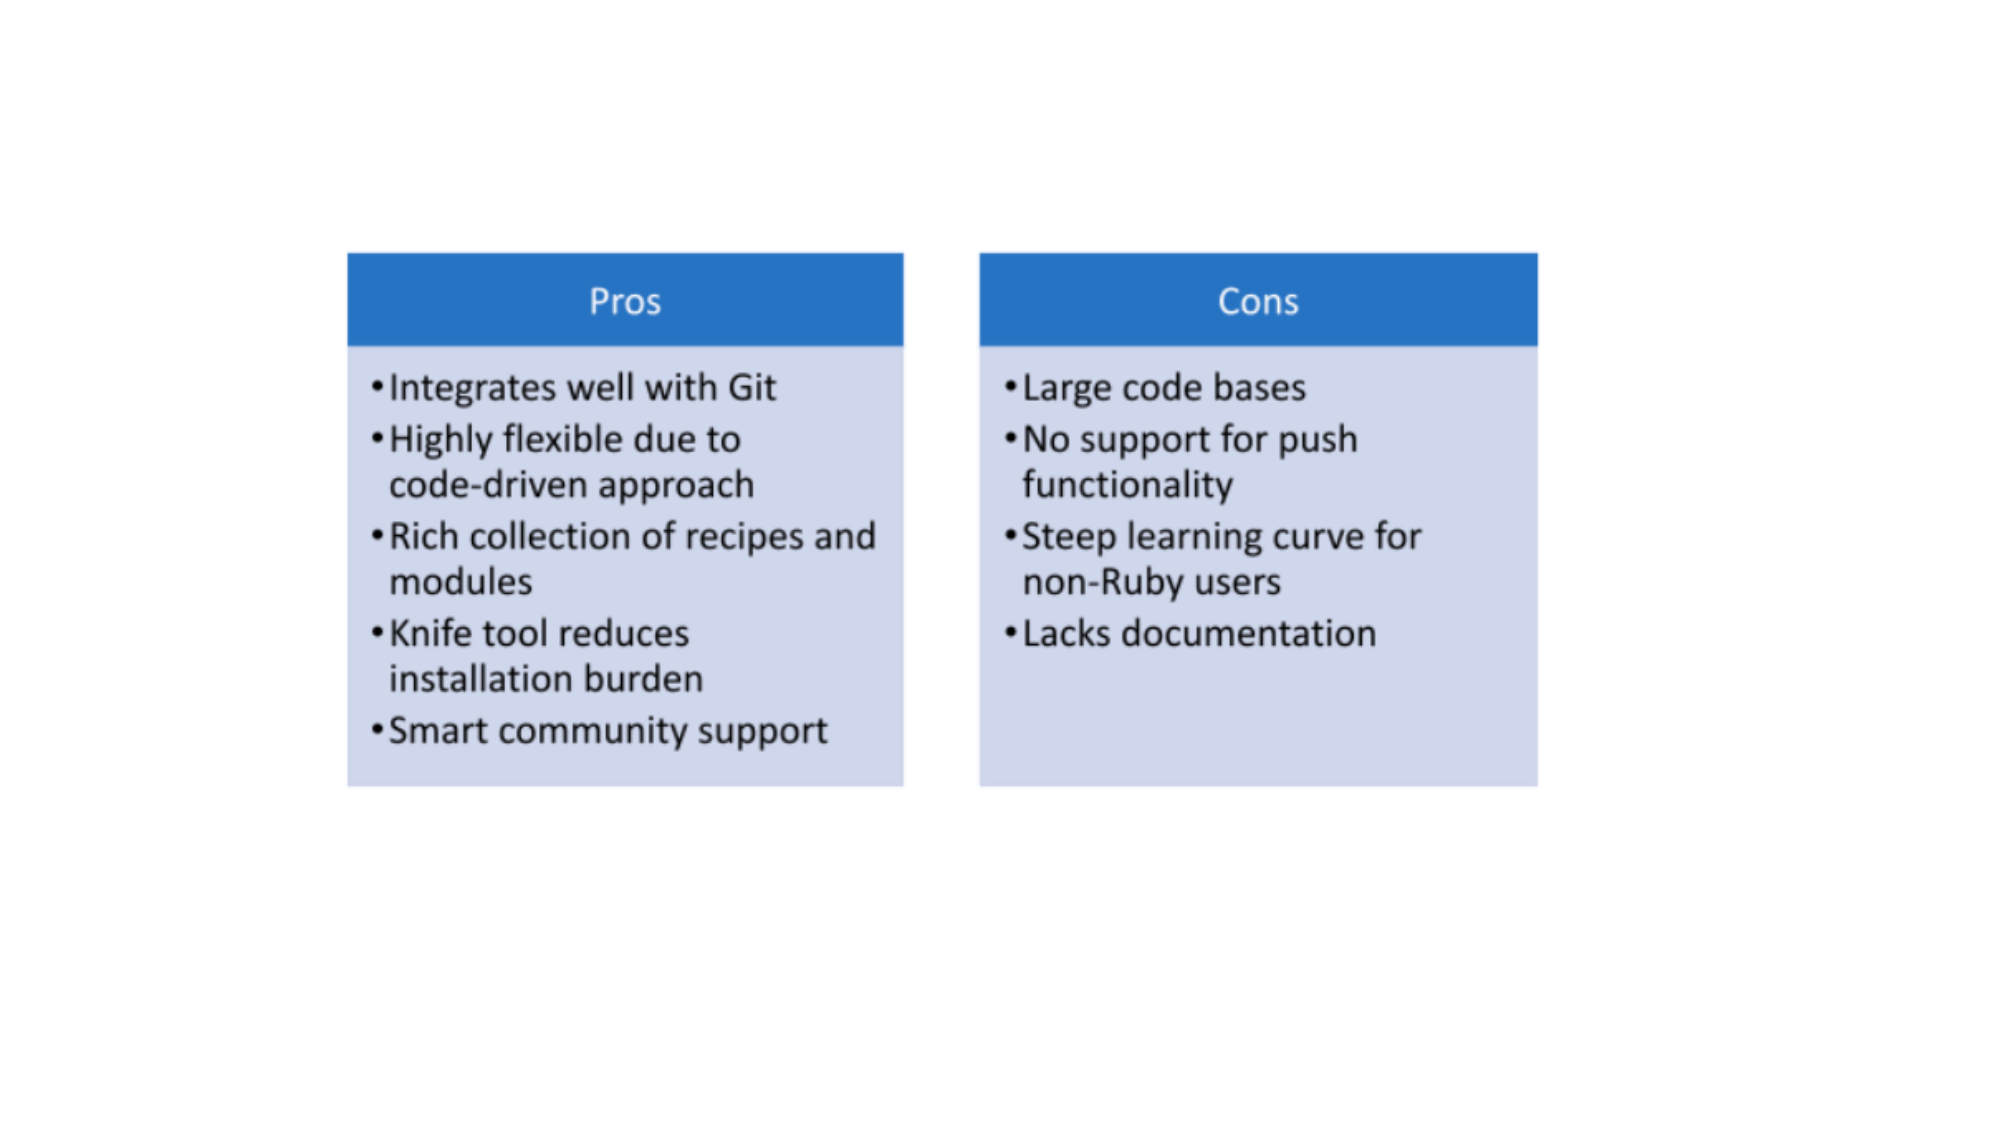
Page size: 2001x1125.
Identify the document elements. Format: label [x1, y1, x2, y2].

picture [333, 237, 1556, 829]
